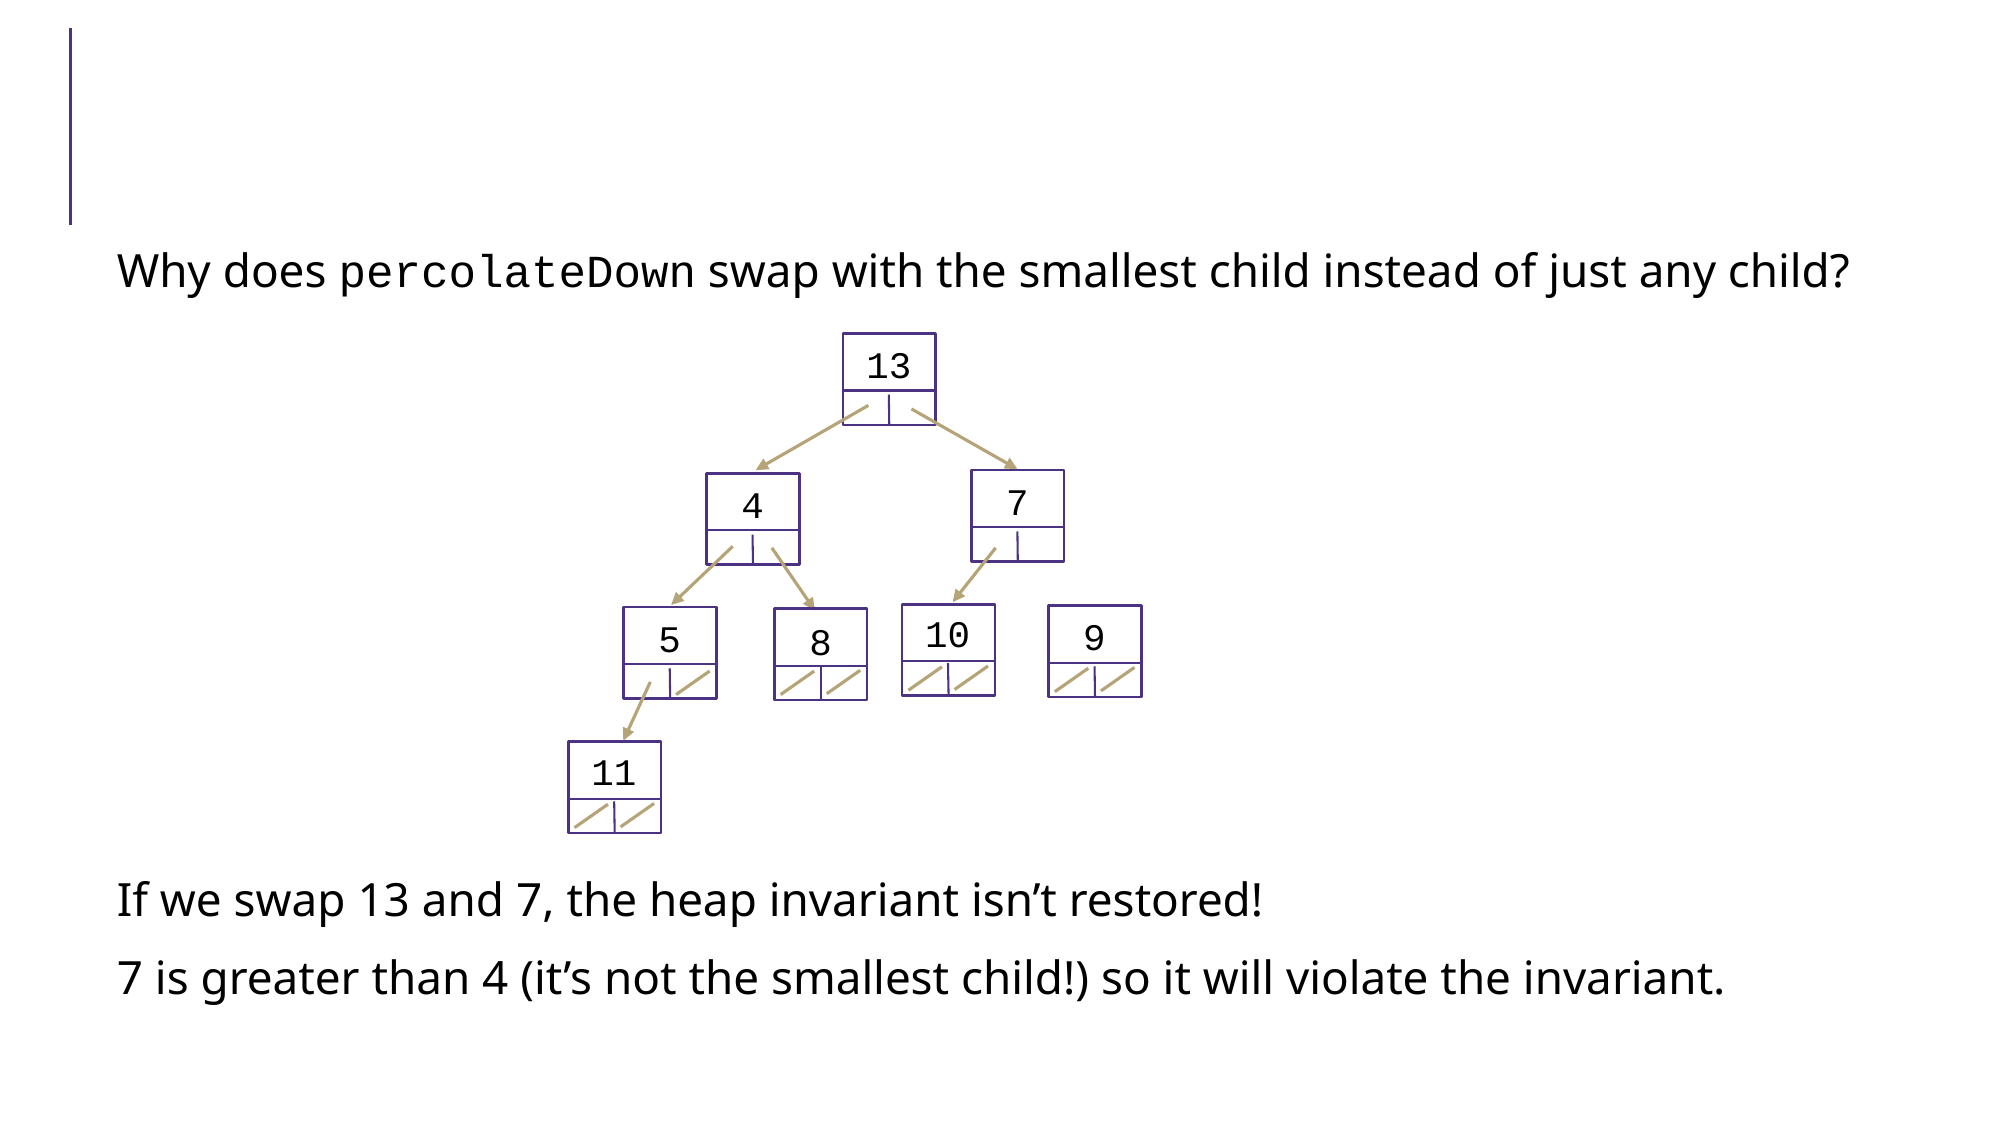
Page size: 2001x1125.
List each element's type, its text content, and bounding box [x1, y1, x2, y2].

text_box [567, 333, 1142, 834]
list Why does percolateDown swap with the smallest child instead of just any child? If we swap 13 and 7, the heap invariant isn’t restored! 7 is greater than 4 (it’s not the smallest child!) so it will violate the invariant. [94, 240, 1930, 1035]
